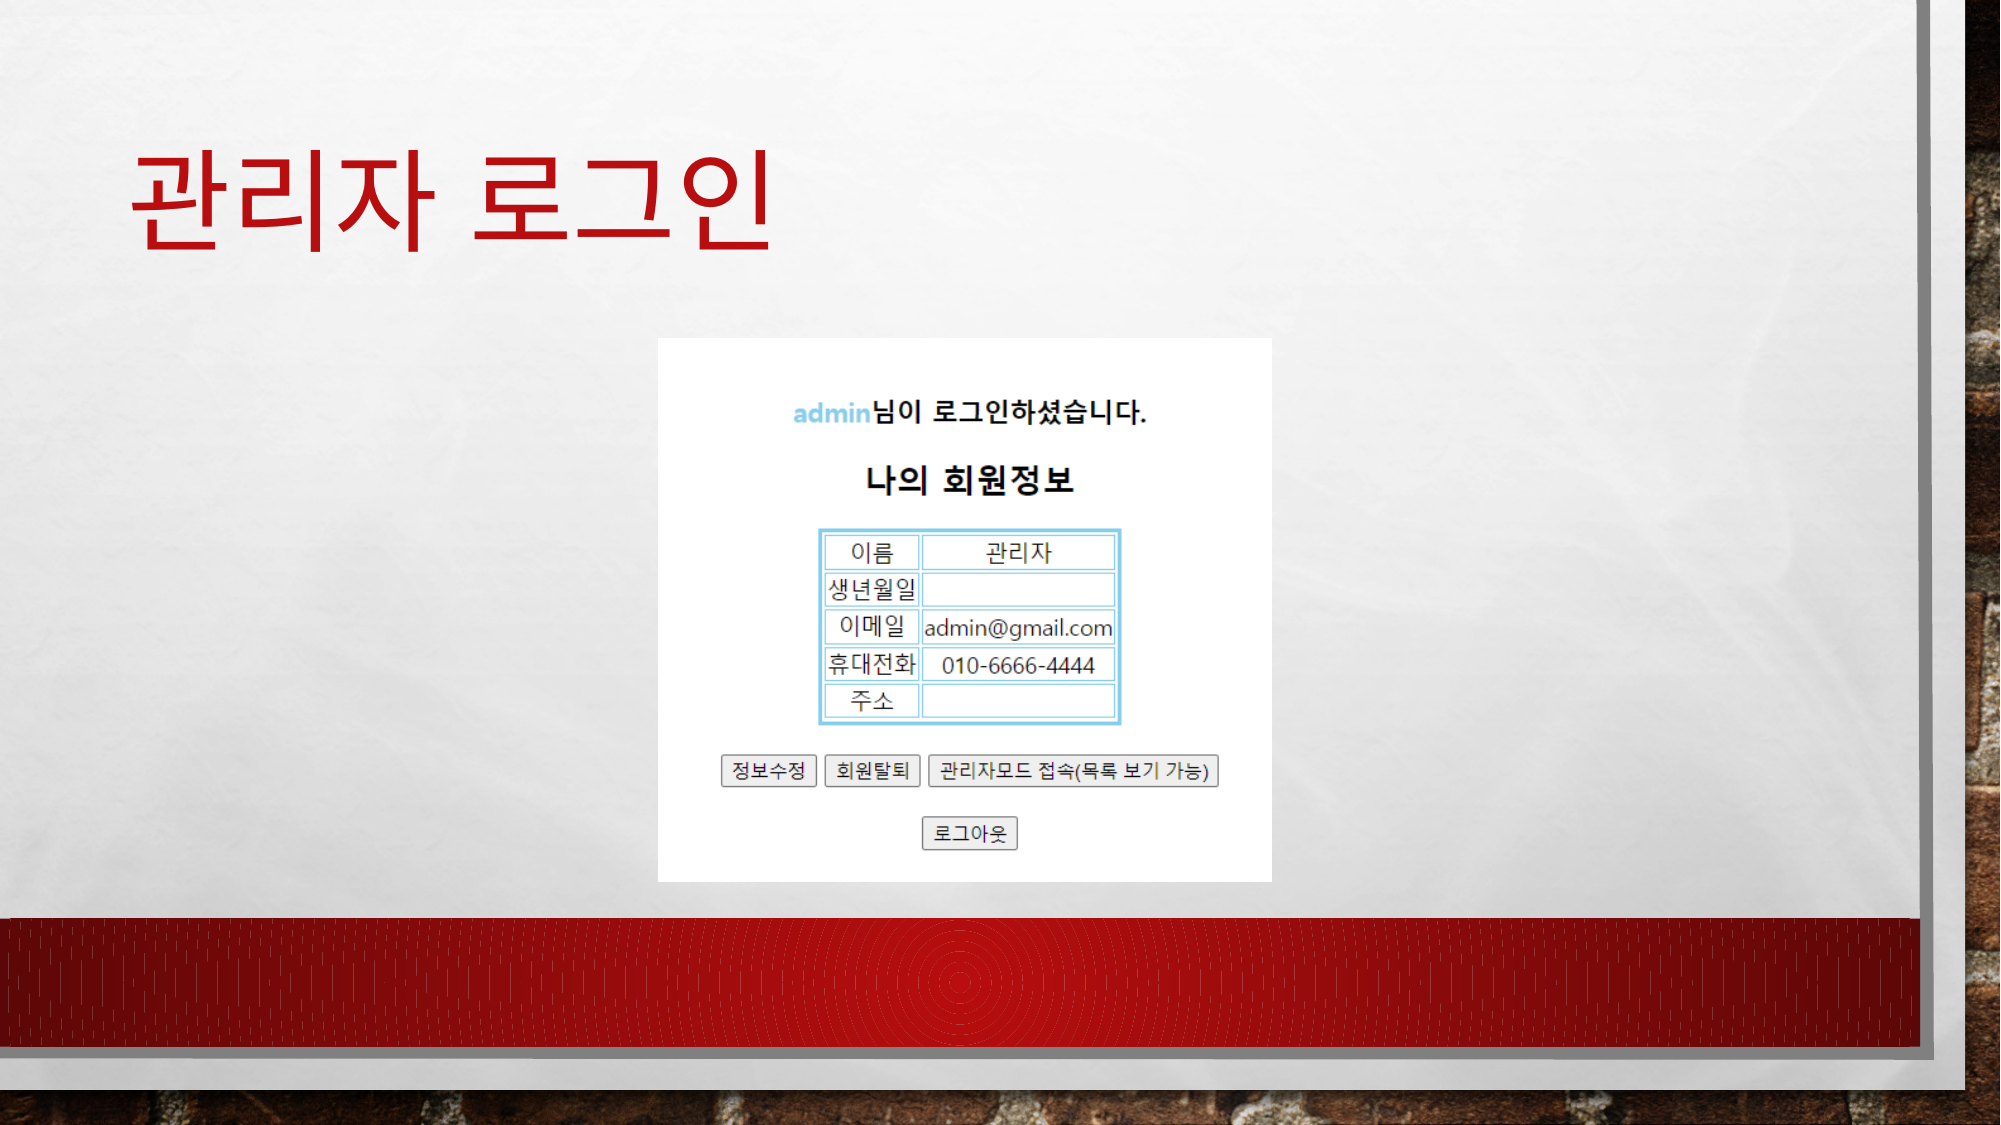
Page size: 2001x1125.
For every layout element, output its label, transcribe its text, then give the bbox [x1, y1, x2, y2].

title 관리자 로그인 [112, 112, 1818, 302]
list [658, 338, 1272, 883]
picture [0, 0, 2000, 1125]
